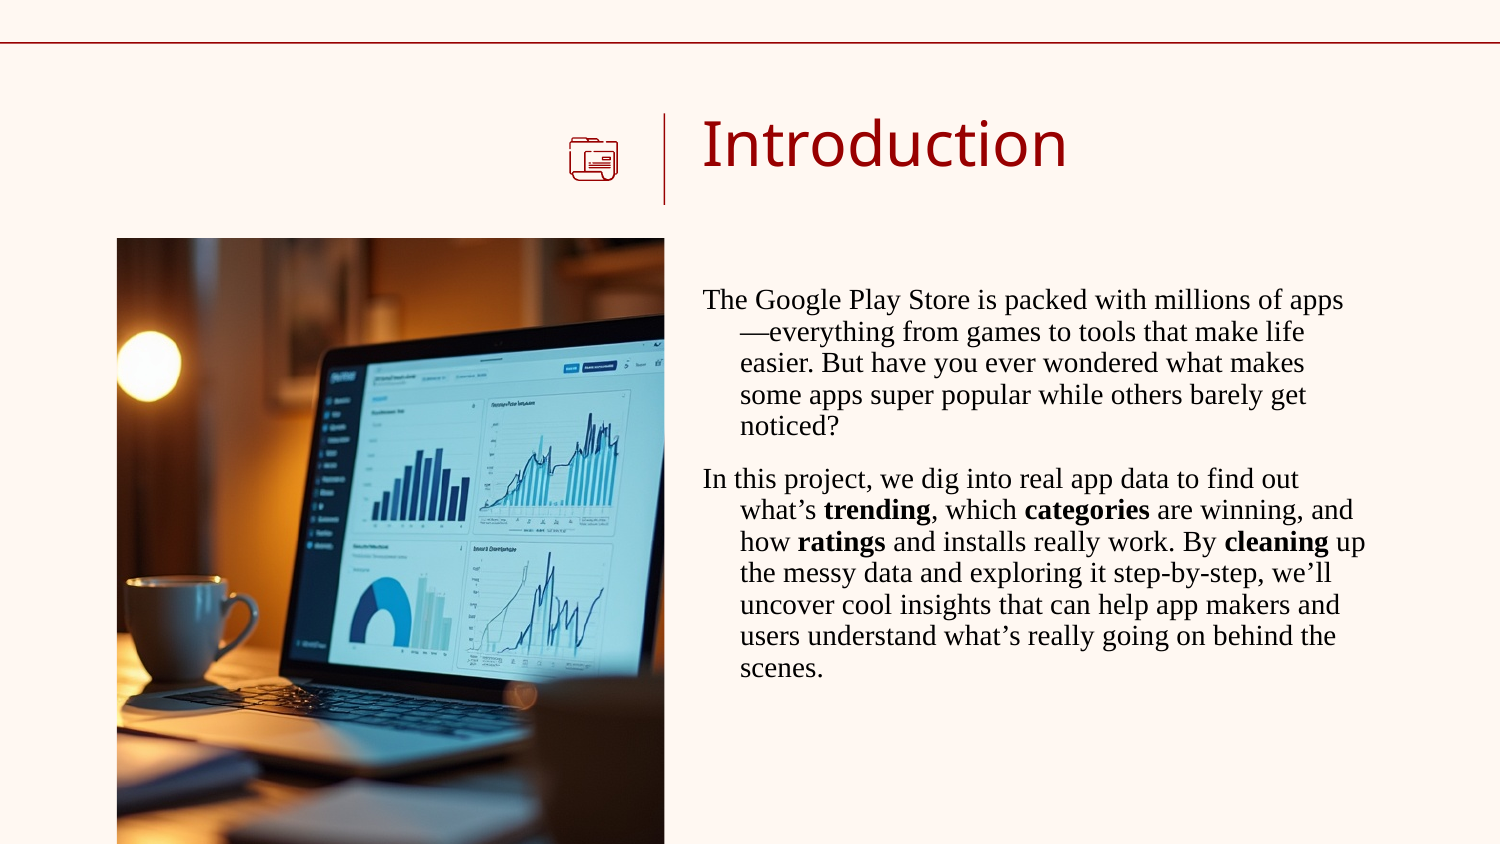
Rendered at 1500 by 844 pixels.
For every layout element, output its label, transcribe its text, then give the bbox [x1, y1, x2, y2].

picture [116, 238, 665, 844]
title Introduction [687, 89, 1383, 236]
text_box [548, 113, 639, 205]
subtitle The Google Play Store is packed with millions of apps—everything from games to tools that make life easier. But have you ever wondered what makes some apps super popular while others barely get noticed? In this project, we dig into real app data to find out what’s trending, which categories are winning, and how ratings and installs really work. By cleaning up the messy data and exploring it step-by-step, we’ll uncover cool insights that can help app makers and users understand what’s really going on behind the scenes. [687, 236, 1383, 755]
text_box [569, 137, 619, 182]
